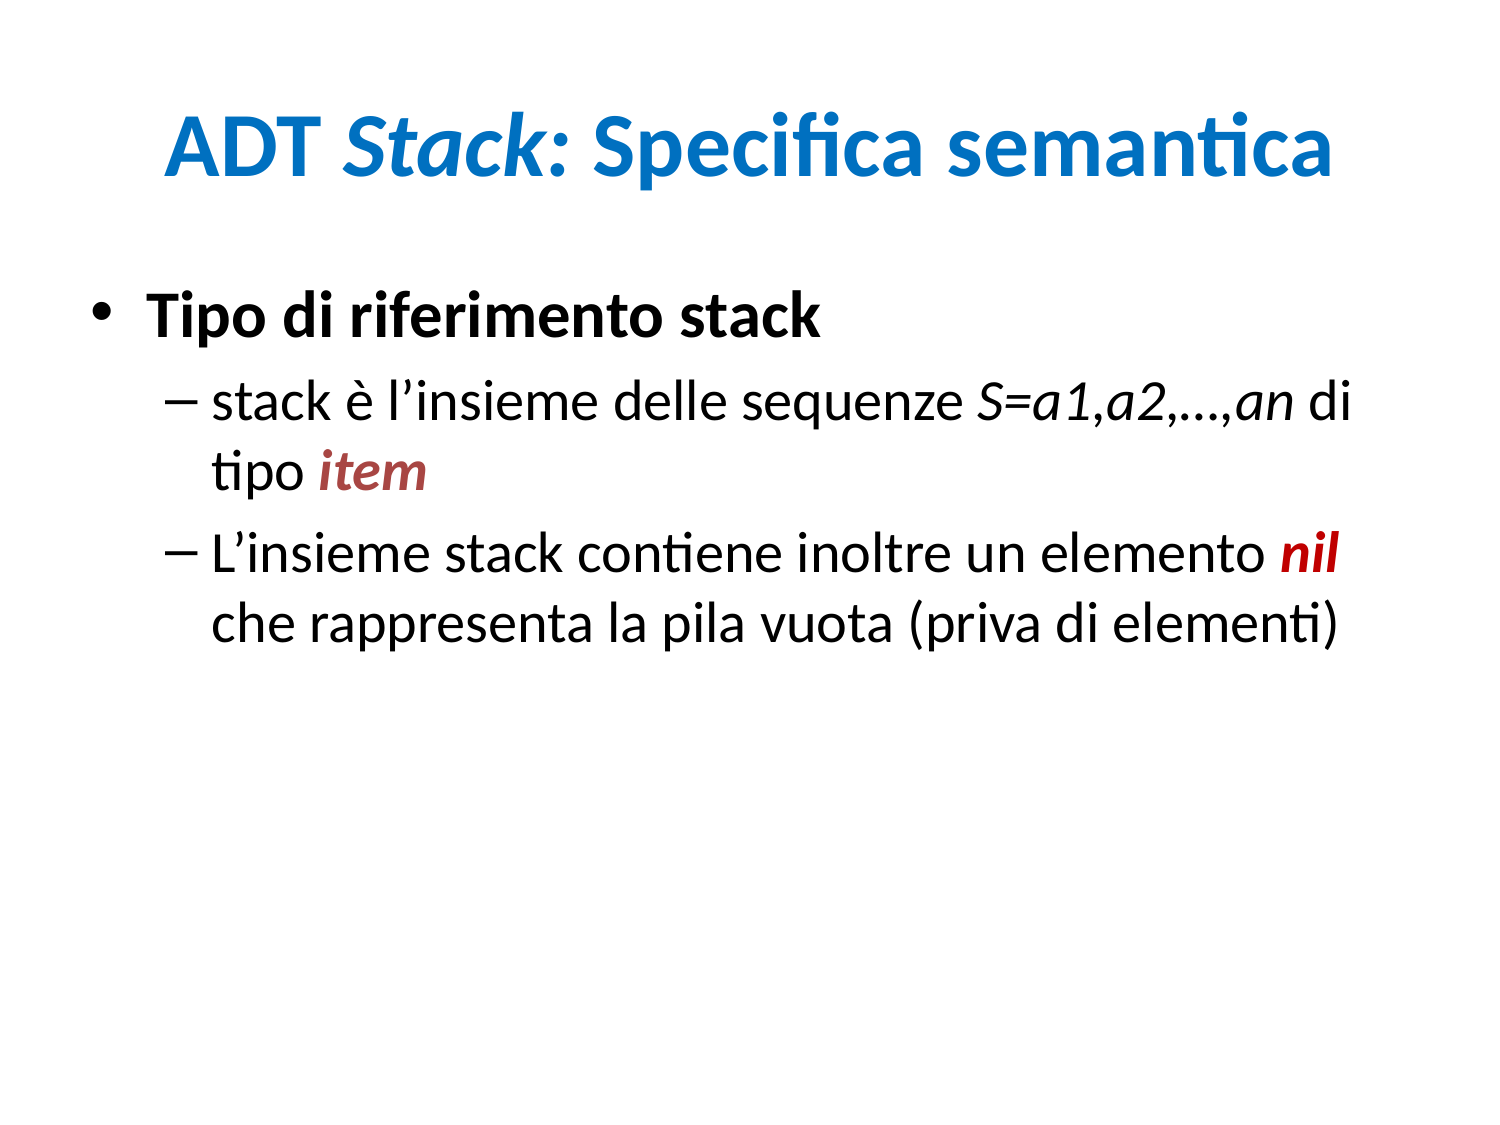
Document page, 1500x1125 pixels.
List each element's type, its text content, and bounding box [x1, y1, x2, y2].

title ADT Stack: Specifica semantica [75, 67, 1425, 213]
list Tipo di riferimento stack stack è l’insieme delle sequenze S=a1,a2,…,an di tipo item L’insieme stack contiene inoltre un elemento nil che rappresenta la pila vuota (priva di elementi) [75, 263, 1425, 1094]
